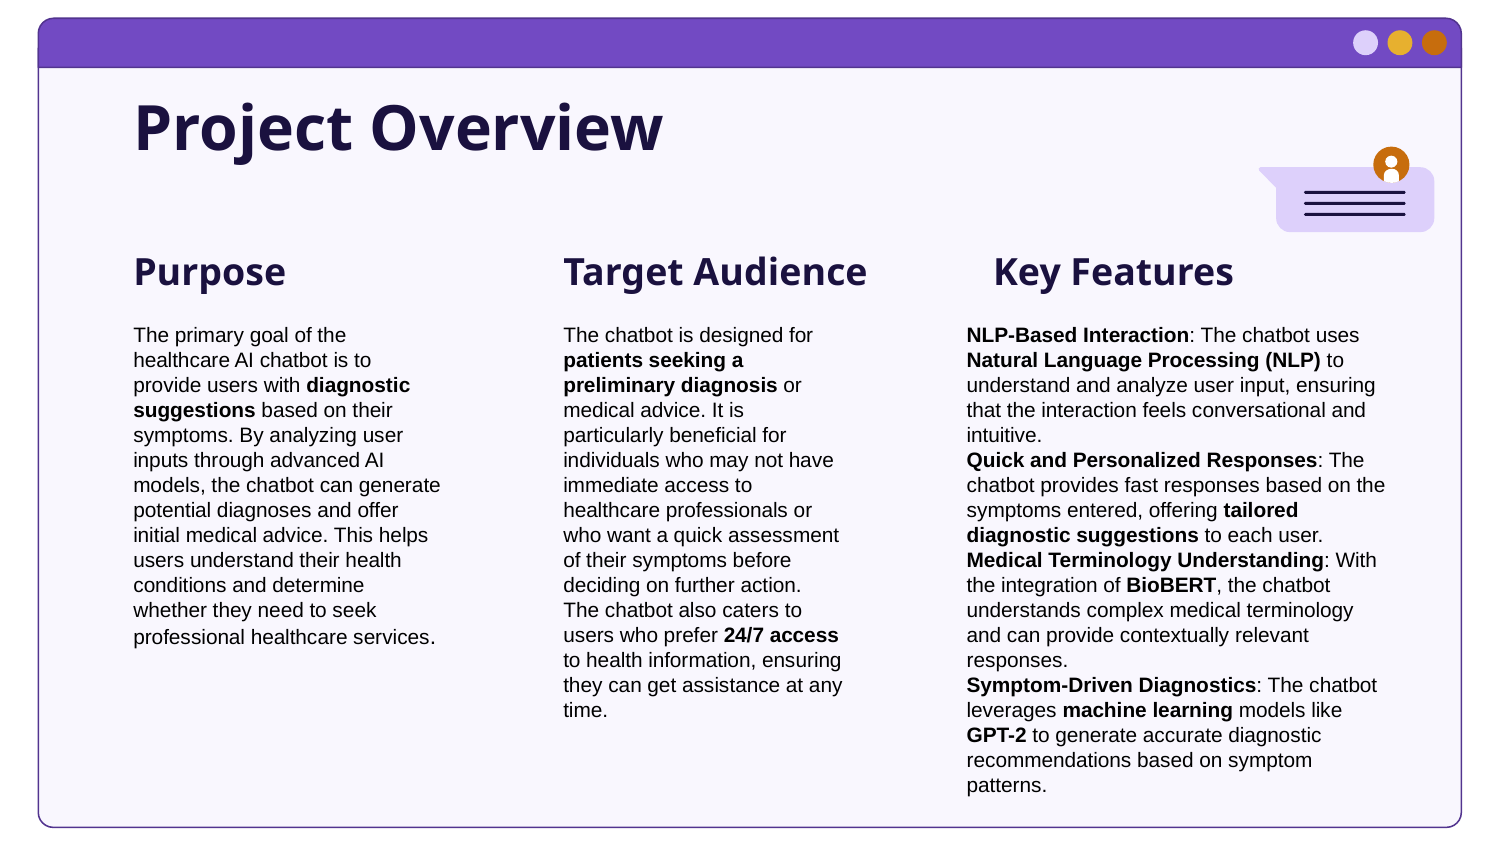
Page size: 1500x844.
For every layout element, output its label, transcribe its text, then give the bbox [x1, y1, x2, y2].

subtitle Target Audience [548, 238, 952, 308]
subtitle The primary goal of the healthcare AI chatbot is to provide users with diagnostic suggestions based on their symptoms. By analyzing user inputs through advanced AI models, the chatbot can generate potential diagnoses and offer initial medical advice. This helps users understand their health conditions and determine whether they need to seek professional healthcare services. [118, 307, 458, 789]
subtitle The chatbot is designed for patients seeking a preliminary diagnosis or medical advice. It is particularly beneficial for individuals who may not have immediate access to healthcare professionals or who want a quick assessment of their symptoms before deciding on further action. The chatbot also caters to users who prefer 24/7 access to health information, ensuring they can get assistance at any time. [548, 307, 865, 776]
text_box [1257, 146, 1435, 233]
title Project Overview [118, 72, 1382, 167]
subtitle Key Features [978, 238, 1382, 307]
subtitle NLP-Based Interaction: The chatbot uses Natural Language Processing (NLP) to understand and analyze user input, ensuring that the interaction feels conversational and intuitive. Quick and Personalized Responses: The chatbot provides fast responses based on the symptoms entered, offering tailored diagnostic suggestions to each user. Medical Terminology Understanding: With the integration of BioBERT, the chatbot understands complex medical terminology and can provide contextually relevant responses. Symptom-Driven Diagnostics: The chatbot leverages machine learning models like GPT-2 to generate accurate diagnostic recommendations based on symptom patterns. [951, 307, 1408, 789]
subtitle Purpose [118, 238, 522, 308]
